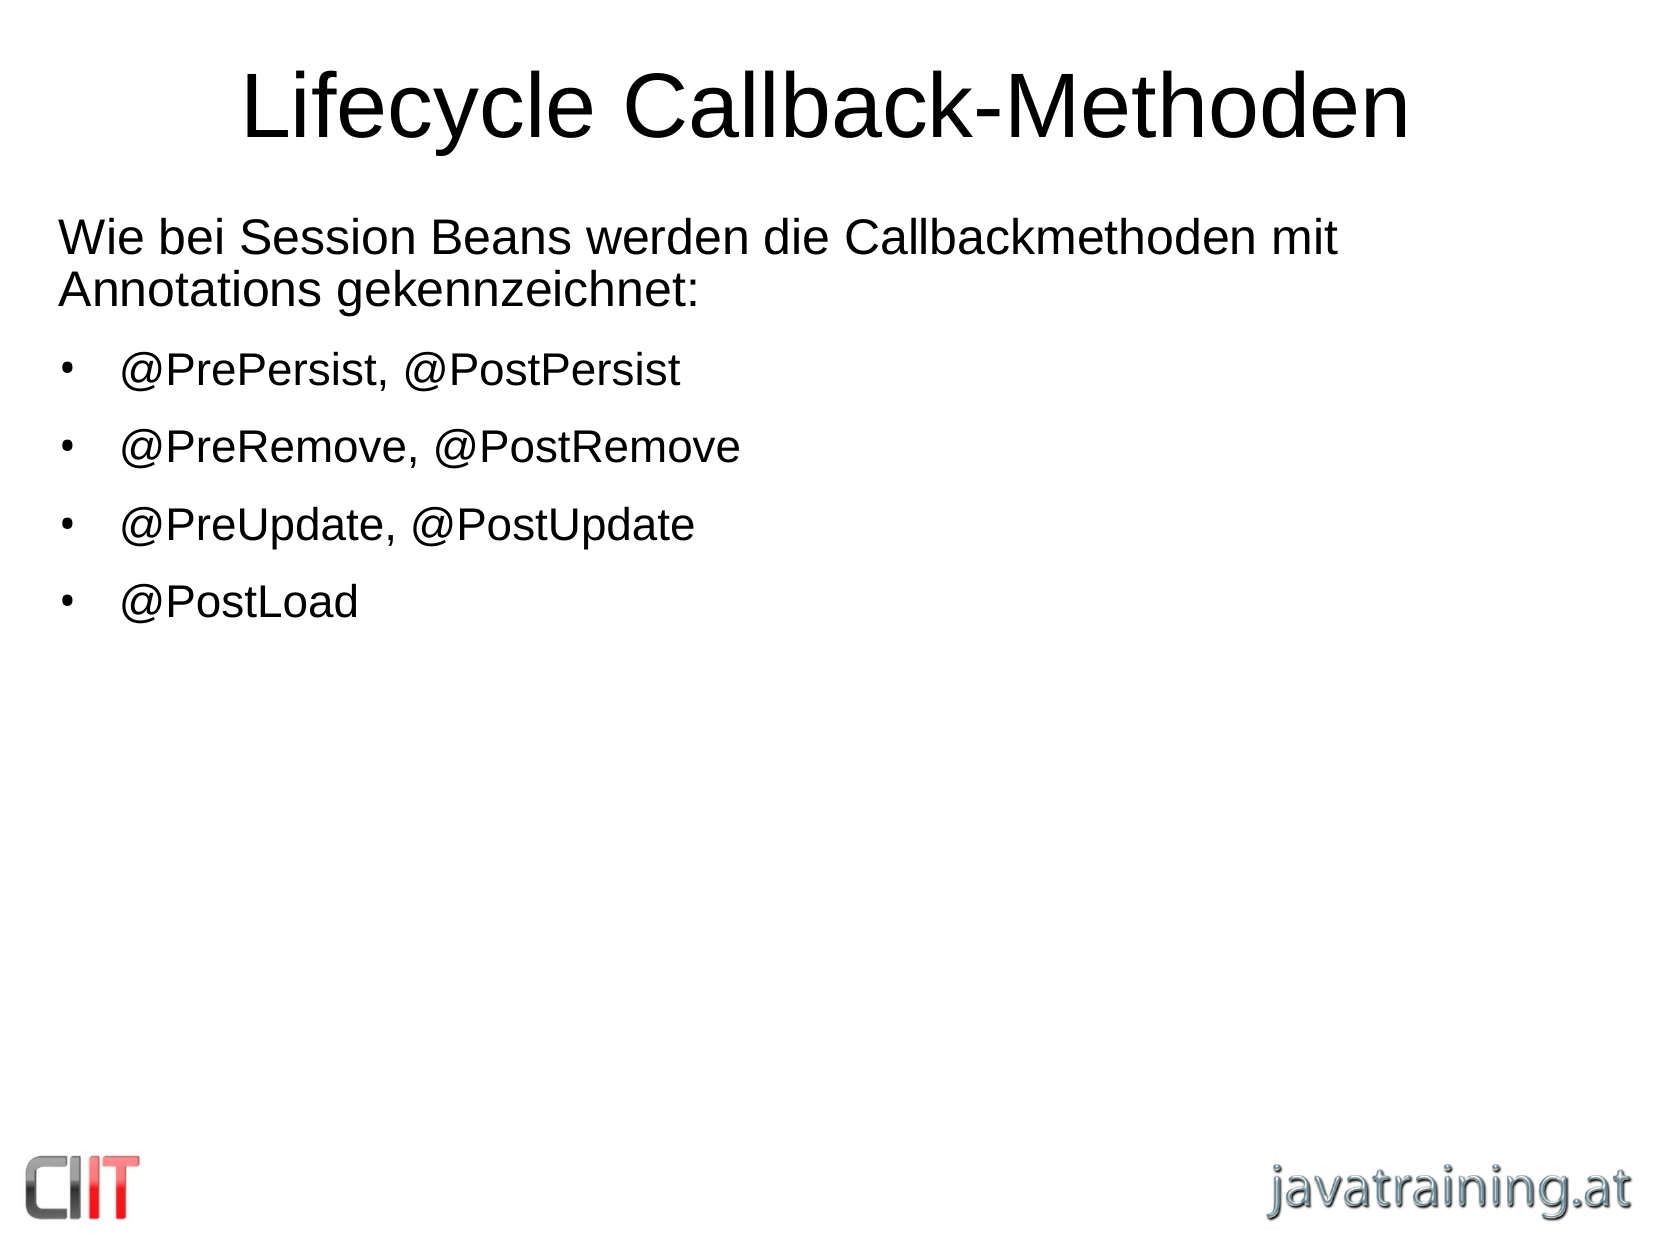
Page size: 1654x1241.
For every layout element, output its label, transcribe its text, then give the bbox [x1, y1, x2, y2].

list Wie bei Session Beans werden die Callbackmethoden mit Annotations gekennzeichnet: @PrePersist, @PostPersist @PreRemove, @PostRemove @PreUpdate, @PostUpdate @PostLoad [58, 206, 1595, 1141]
title Lifecycle Callback-Methoden [0, 0, 1654, 207]
picture [1263, 1162, 1633, 1223]
picture [21, 1151, 142, 1223]
